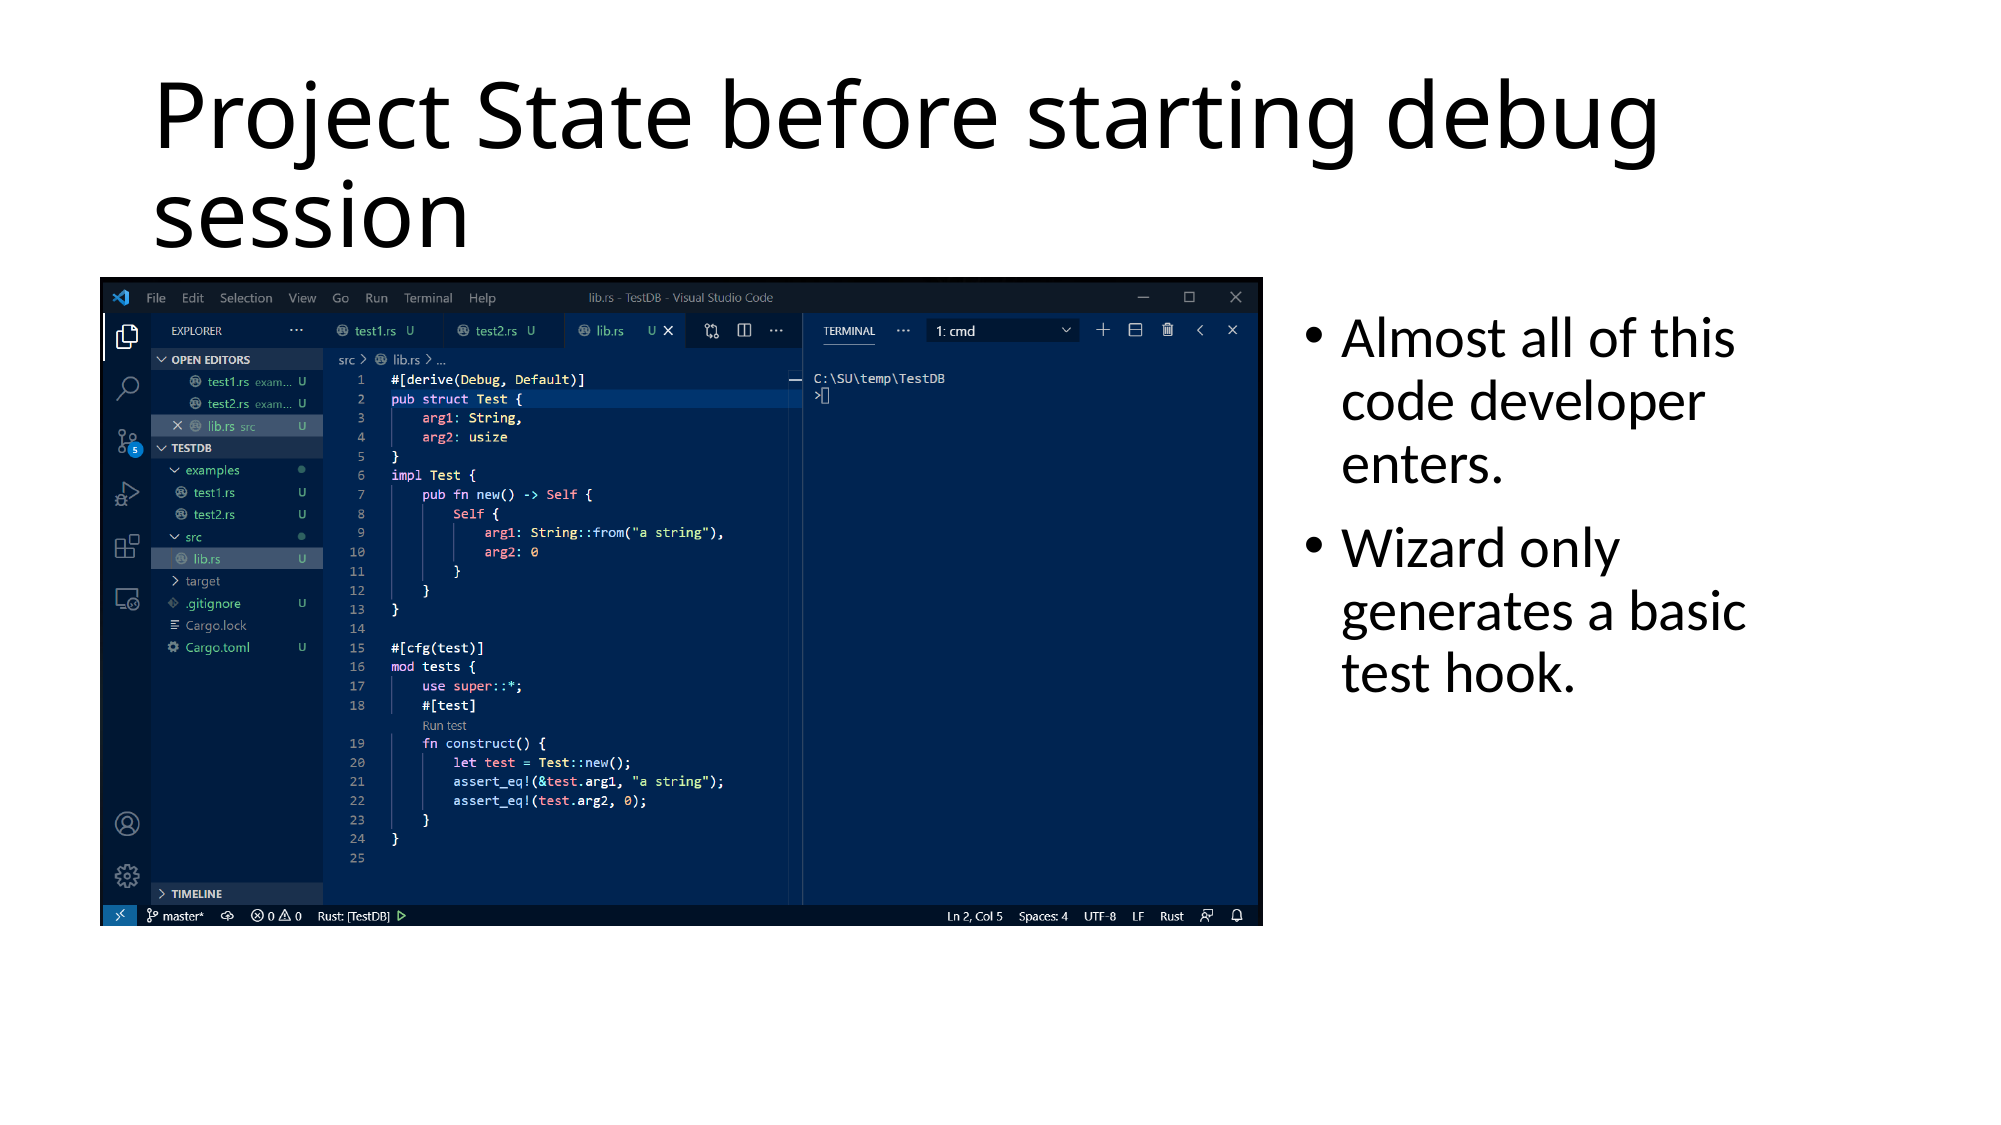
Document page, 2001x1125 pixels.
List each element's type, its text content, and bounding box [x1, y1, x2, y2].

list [100, 277, 1263, 926]
list Almost all of this code developer enters. Wizard only generates a basic test hook. [1288, 299, 1863, 1014]
title Project State before starting debug session [137, 59, 1863, 278]
